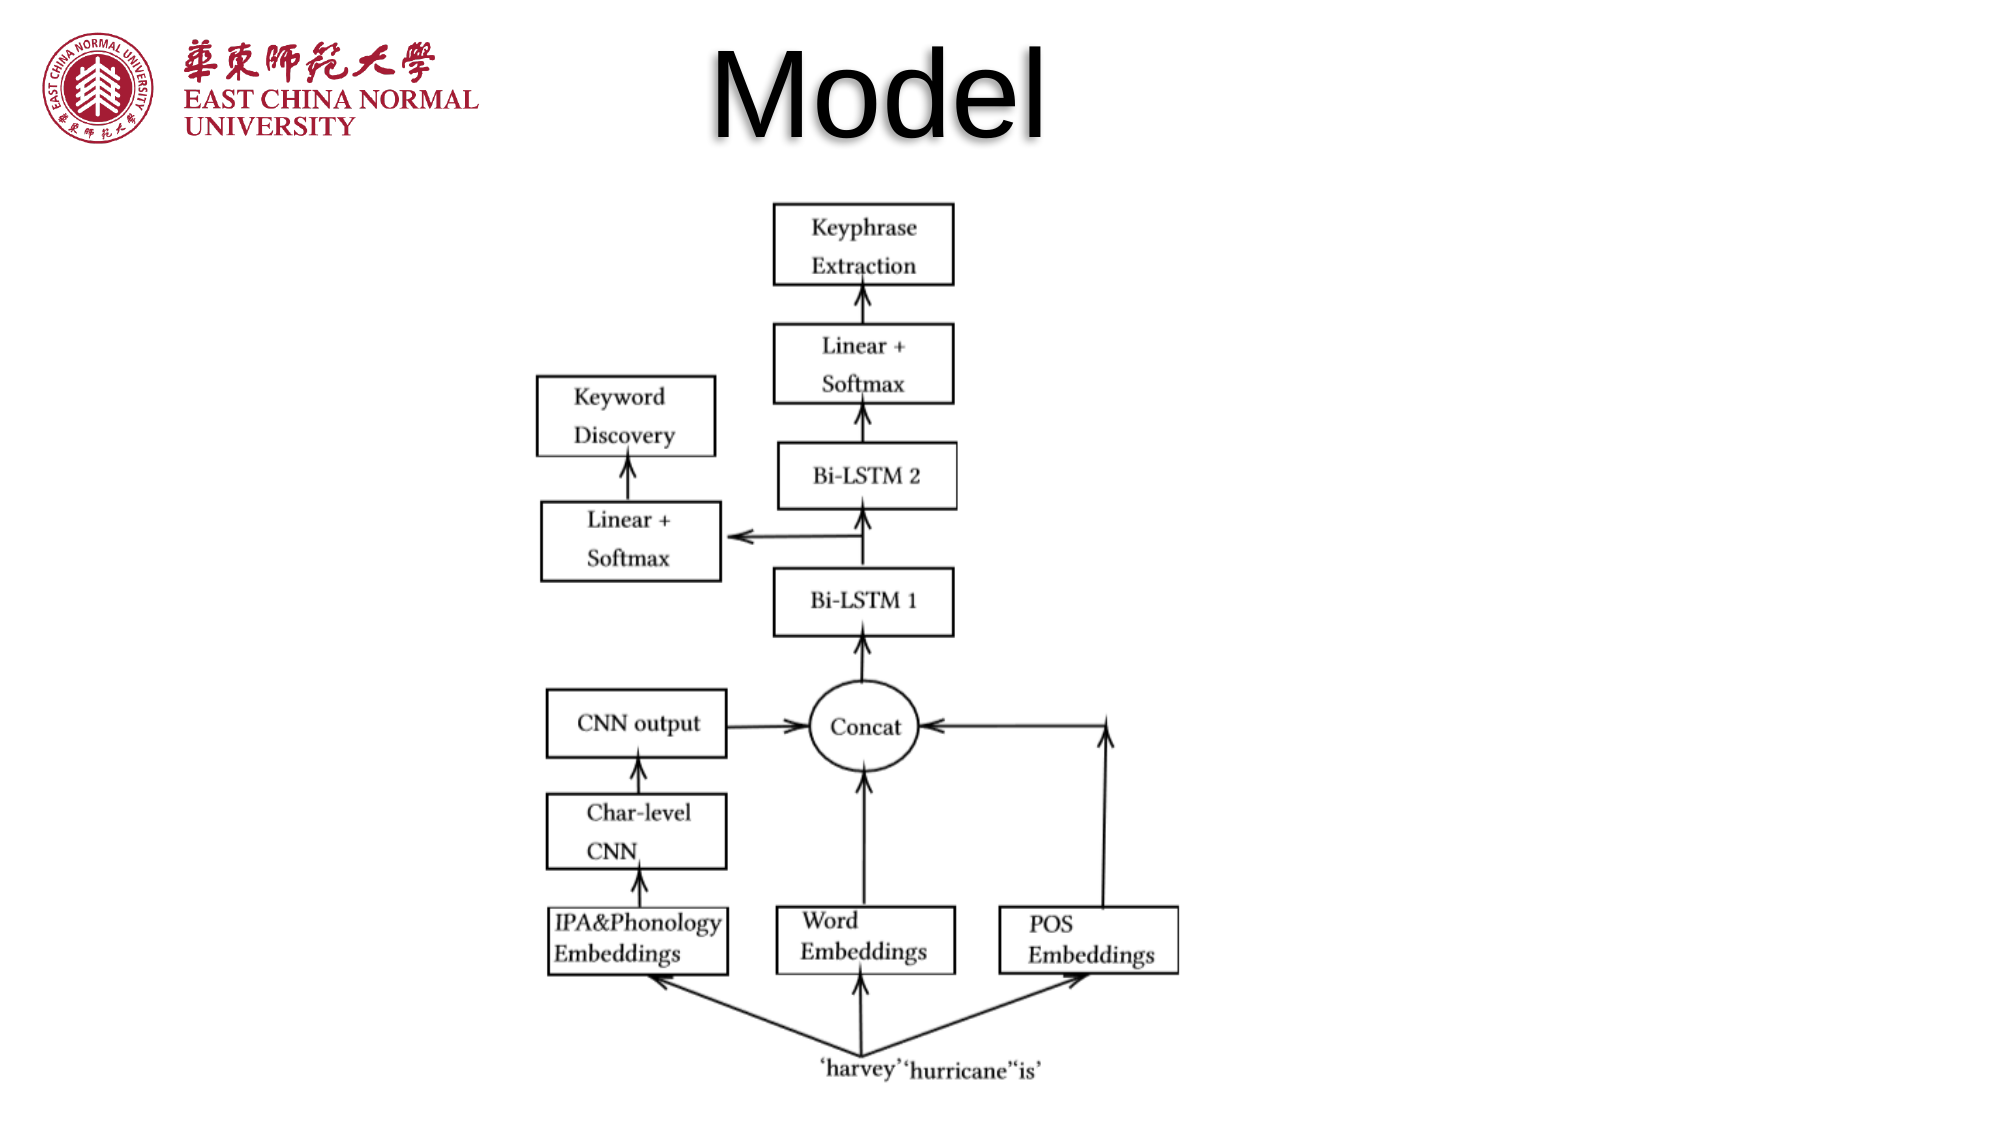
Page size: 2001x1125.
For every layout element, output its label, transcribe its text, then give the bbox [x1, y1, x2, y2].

picture [0, 0, 1206, 1098]
text_box Model [693, 5, 1933, 170]
